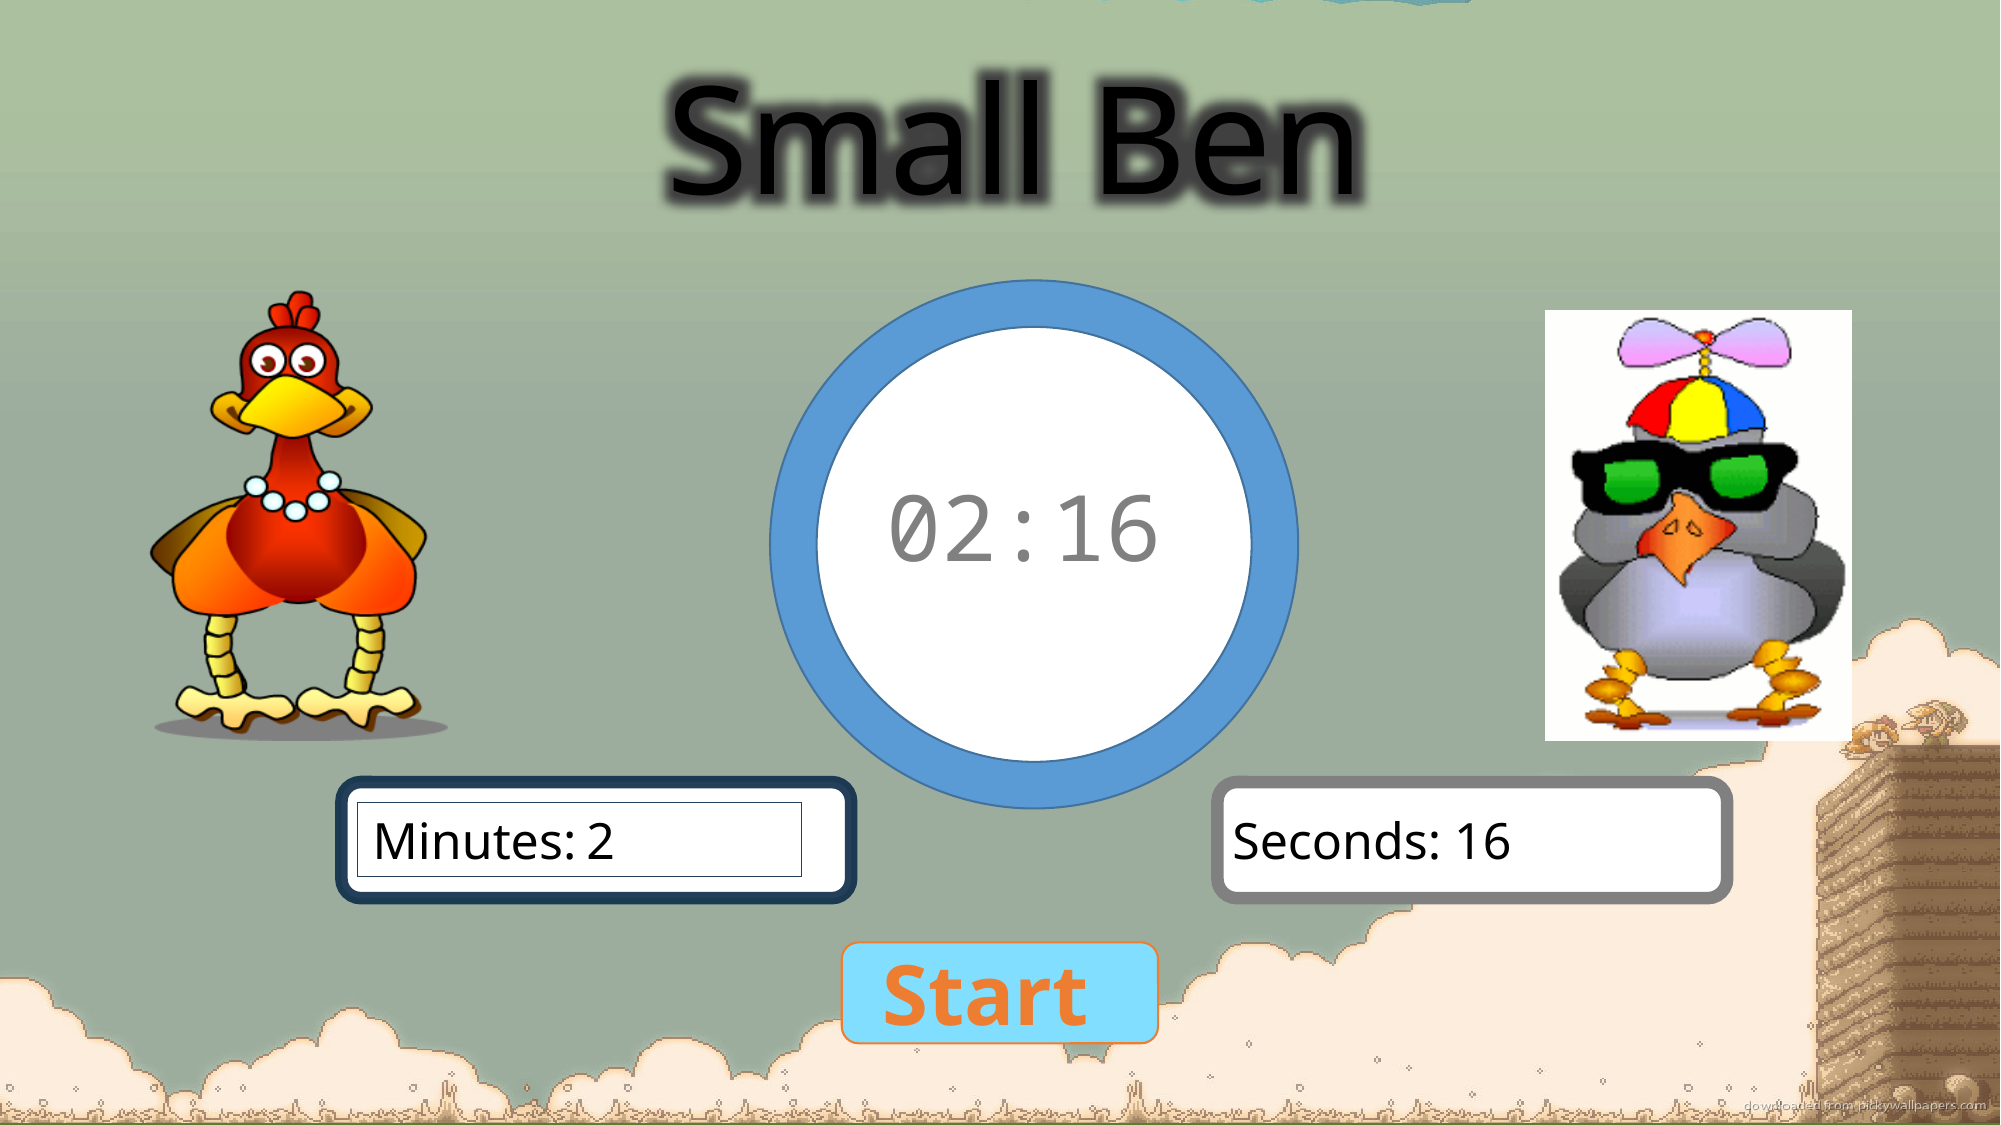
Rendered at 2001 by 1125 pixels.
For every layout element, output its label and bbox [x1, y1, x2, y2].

text_box [841, 934, 1159, 1051]
picture [0, 0, 2000, 1123]
text_box [341, 782, 852, 899]
